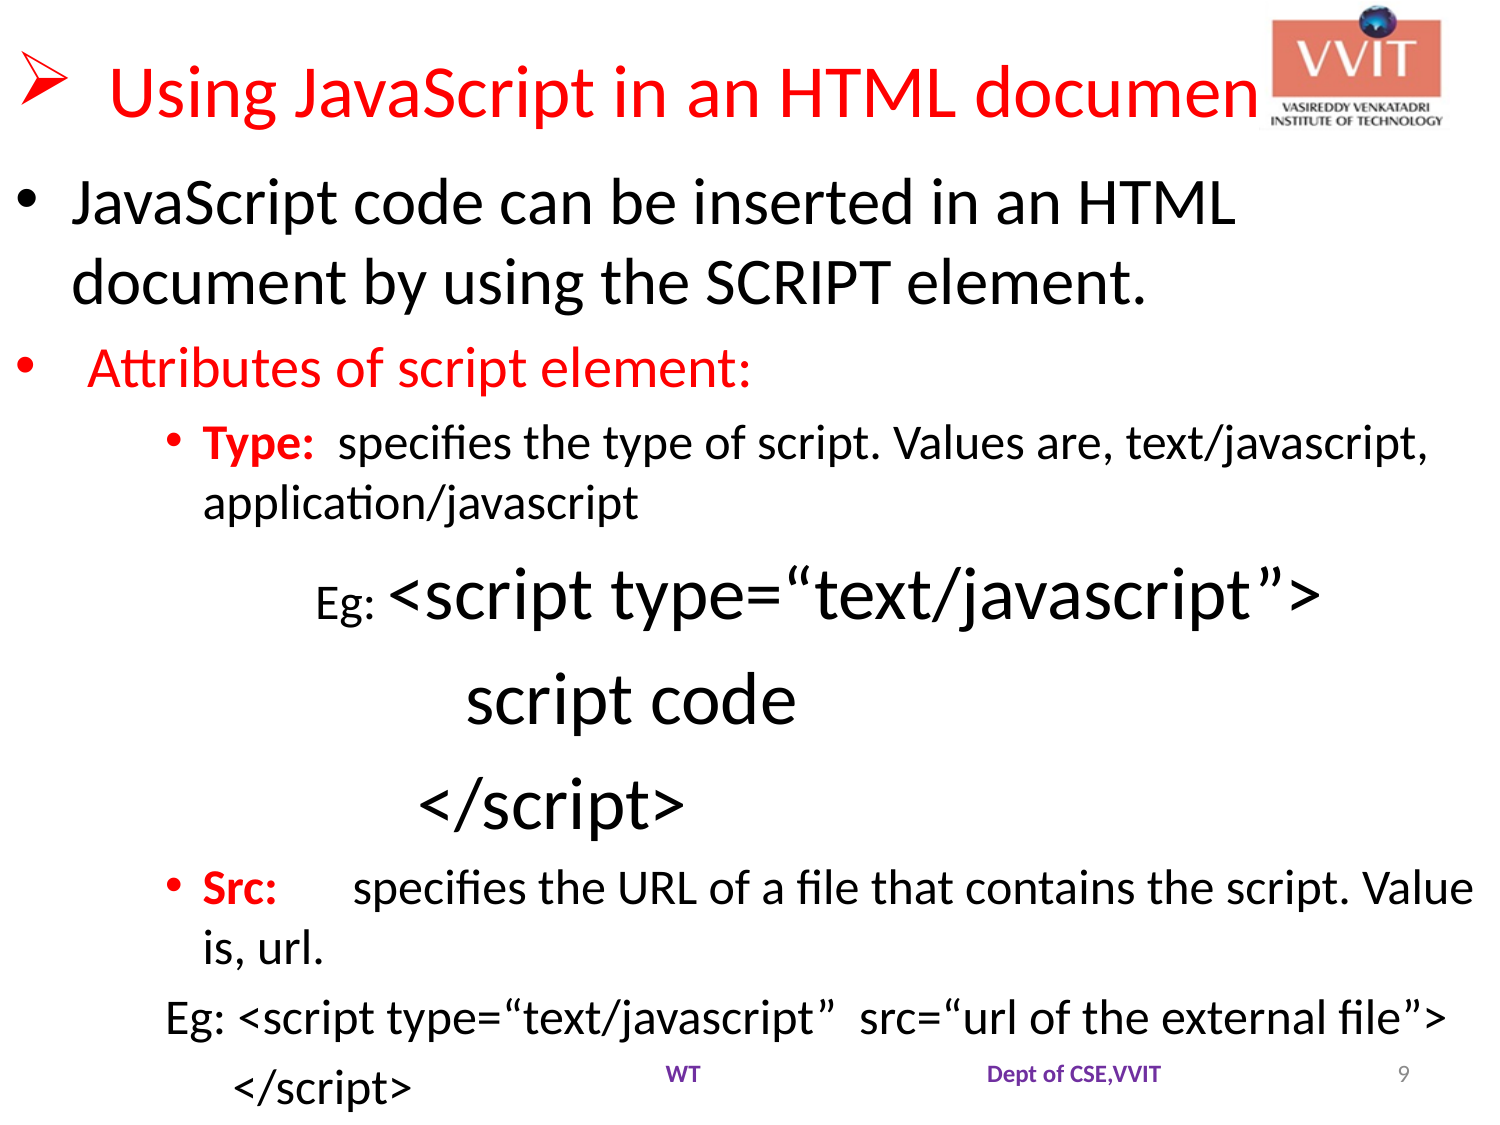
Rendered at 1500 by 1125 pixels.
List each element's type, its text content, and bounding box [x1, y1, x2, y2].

slide_number 9 [1363, 1042, 1425, 1103]
picture [1258, 0, 1451, 138]
footer WT Dept of CSE,VVIT [512, 1042, 1363, 1103]
list JavaScript code can be inserted in an HTML document by using the SCRIPT element. Attributes of script element: Type: specifies the type of script. Values are, text/javascript, application/javascript Eg: <script type=“text/javascript”> script code </script> Src: specifies the URL of a file that contains the script. Value is, url. Eg: <script type=“text/javascript” src=“url of the external file”> </script> [0, 149, 1500, 1125]
title Using JavaScript in an HTML document: [0, 0, 1500, 149]
